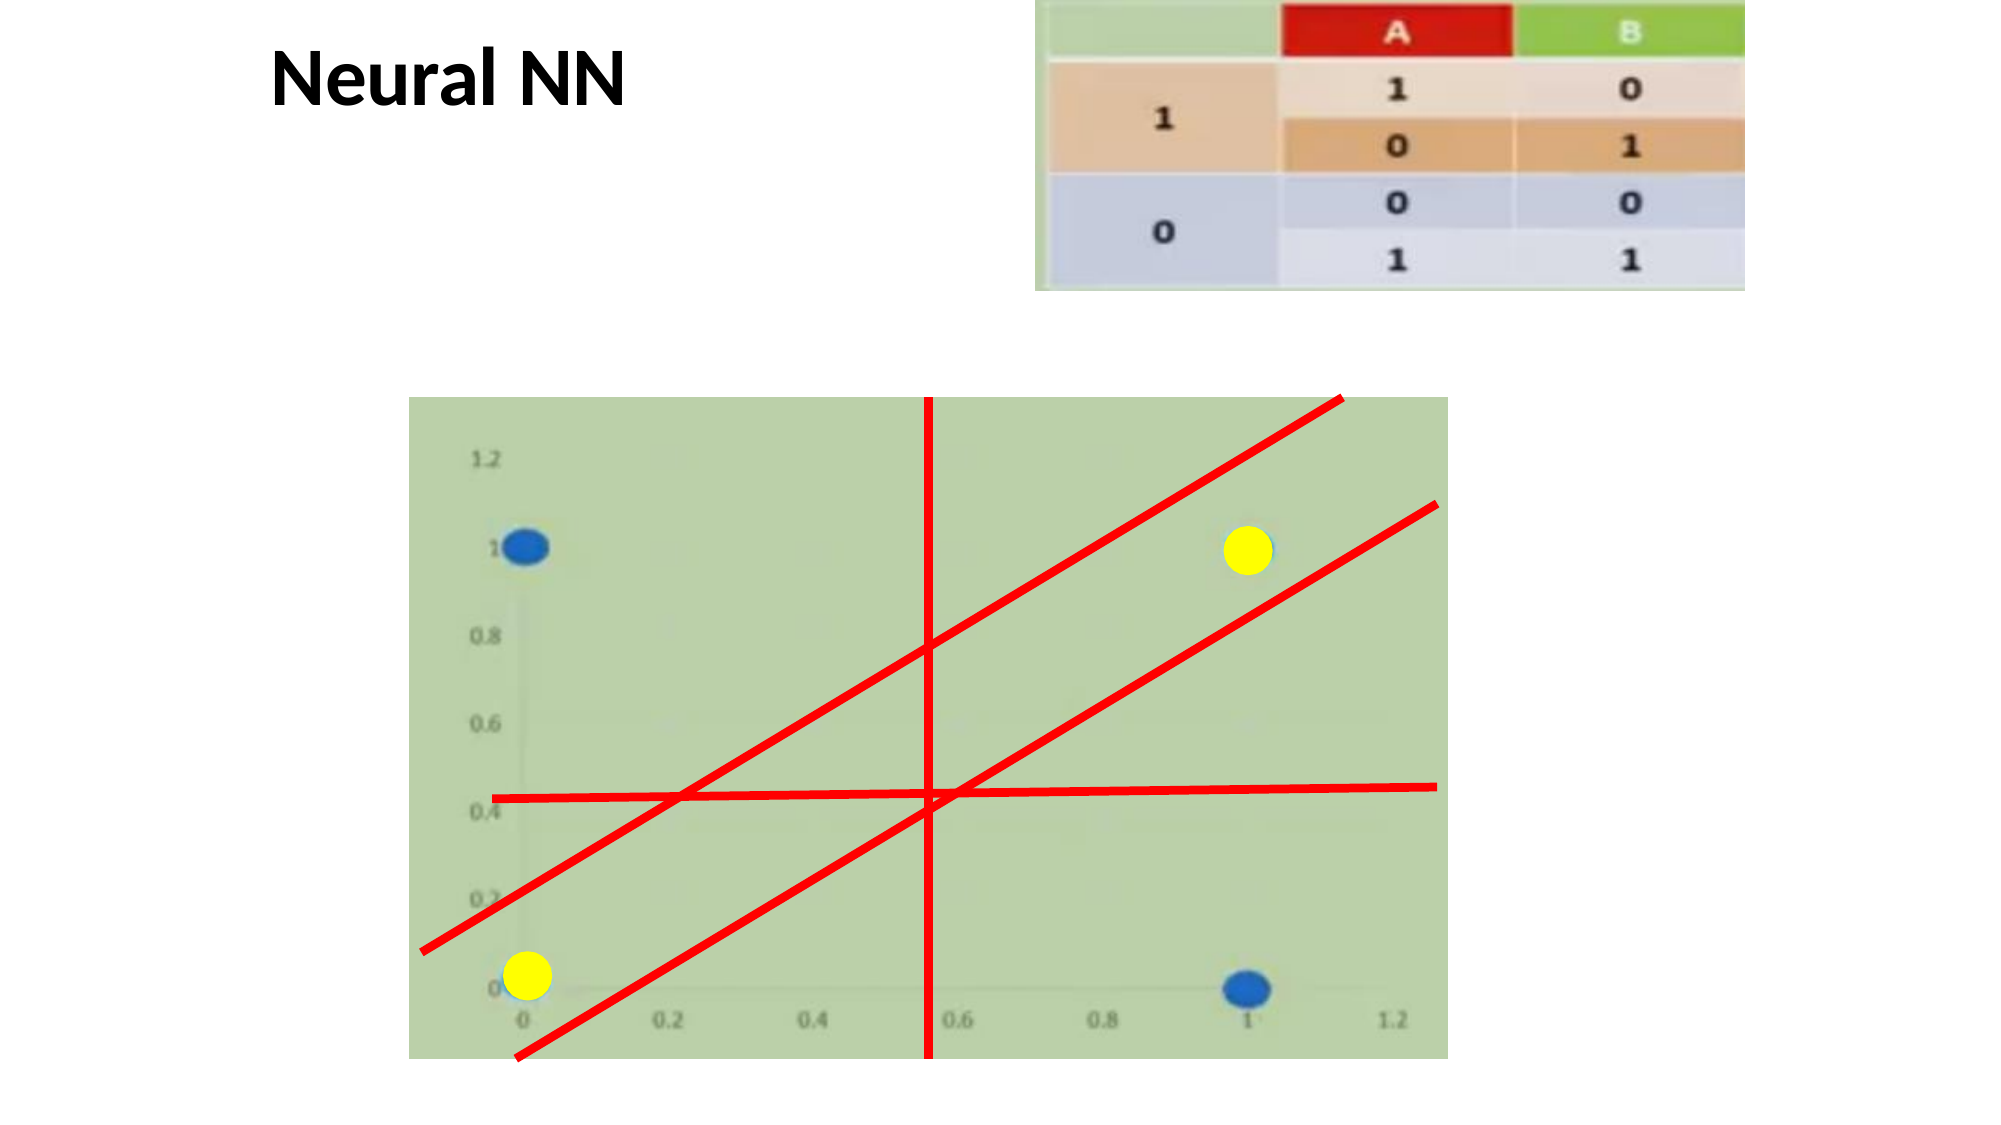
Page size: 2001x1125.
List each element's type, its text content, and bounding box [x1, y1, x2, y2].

title Neural NN [268, 20, 633, 210]
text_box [409, 392, 1448, 1064]
picture [1035, 0, 1745, 291]
